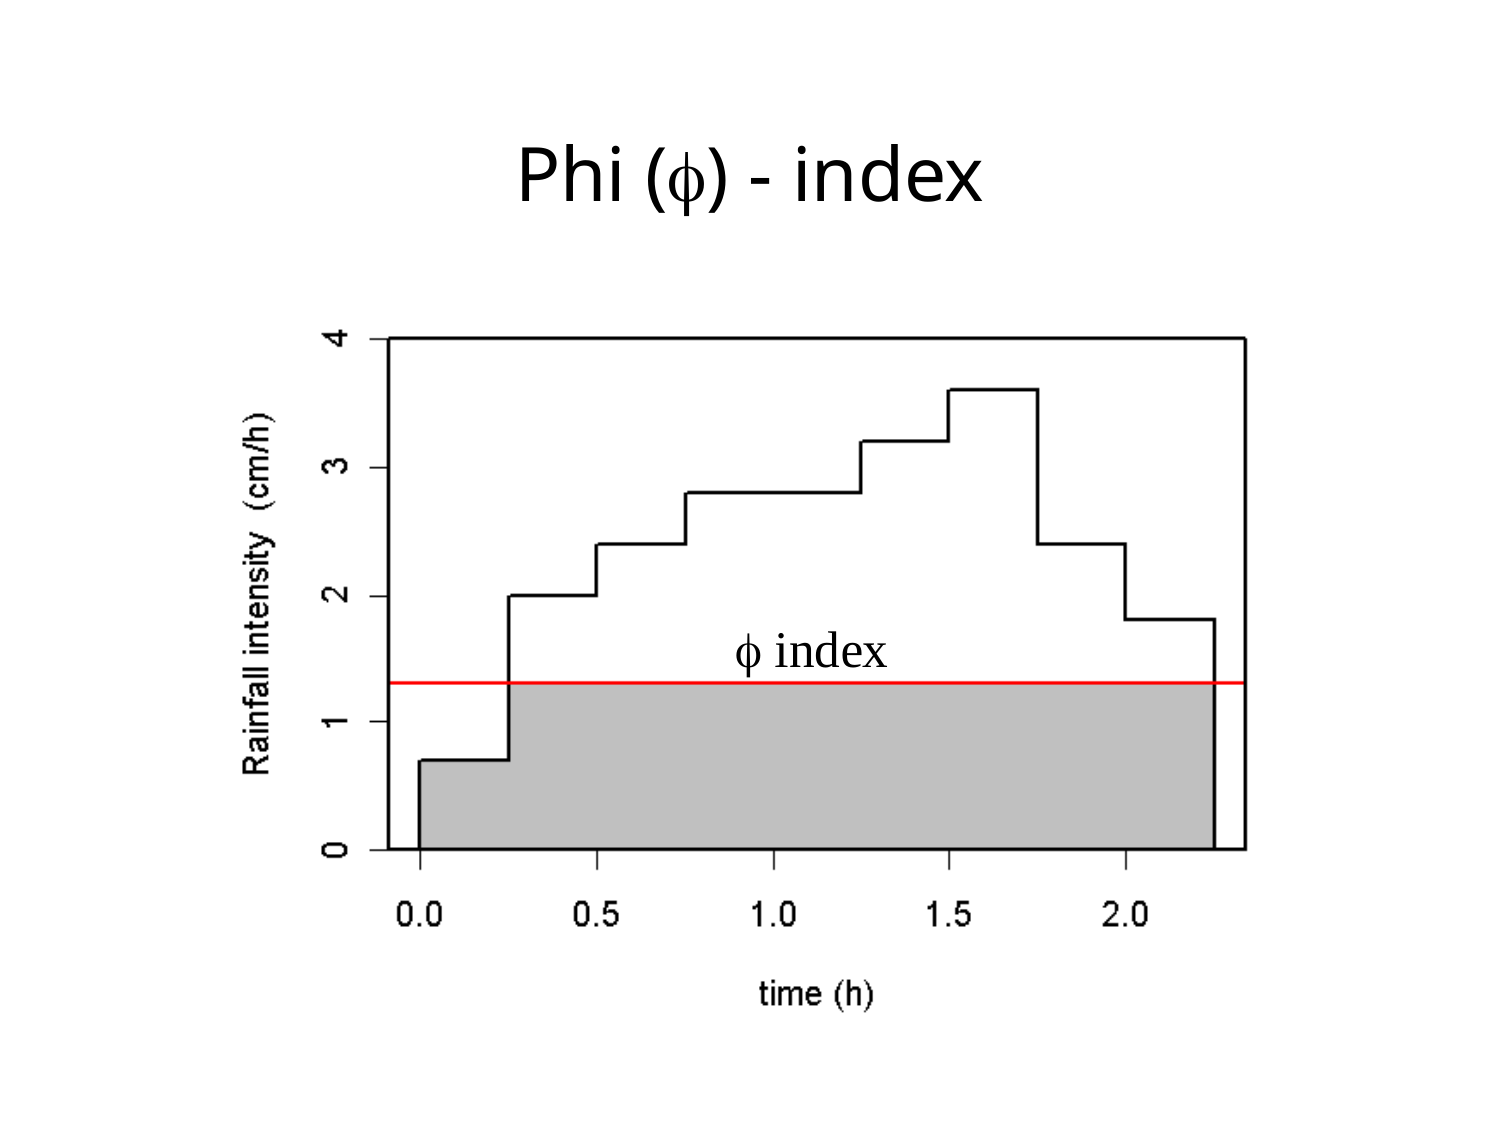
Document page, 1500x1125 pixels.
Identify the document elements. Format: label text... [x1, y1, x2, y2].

picture [215, 287, 1288, 1036]
text_box Phi () - index [500, 119, 1000, 225]
